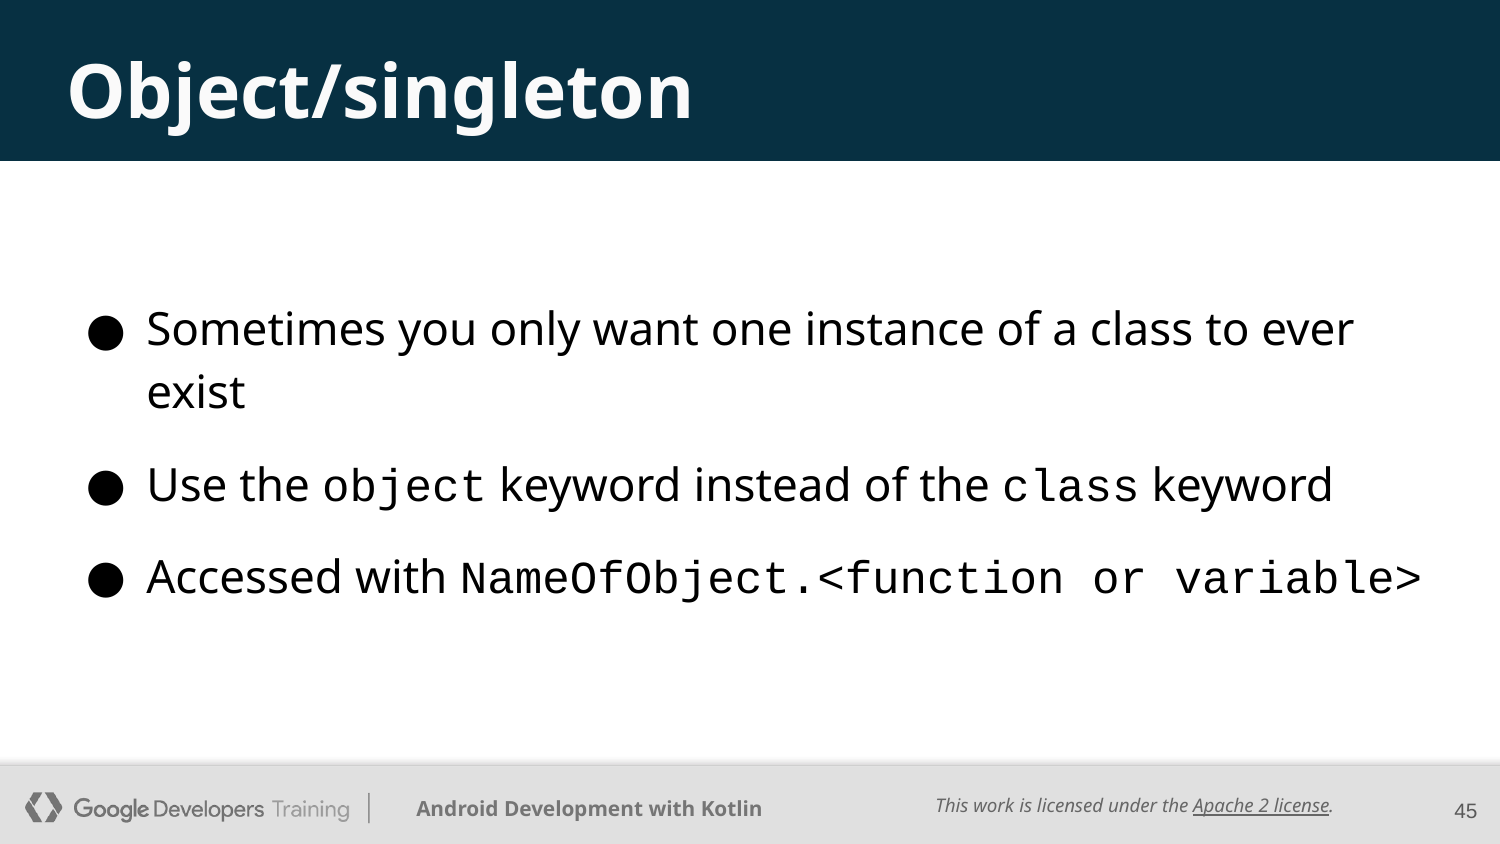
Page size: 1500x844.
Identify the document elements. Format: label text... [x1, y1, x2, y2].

picture [0, 161, 1500, 844]
slide_number 45 [1402, 777, 1493, 842]
list Sometimes you only want one instance of a class to ever exist Use the object keyword instead of the class keyword Accessed with NameOfObject.<function or variable> [56, 276, 1449, 561]
title Object/singleton [51, 28, 1449, 122]
